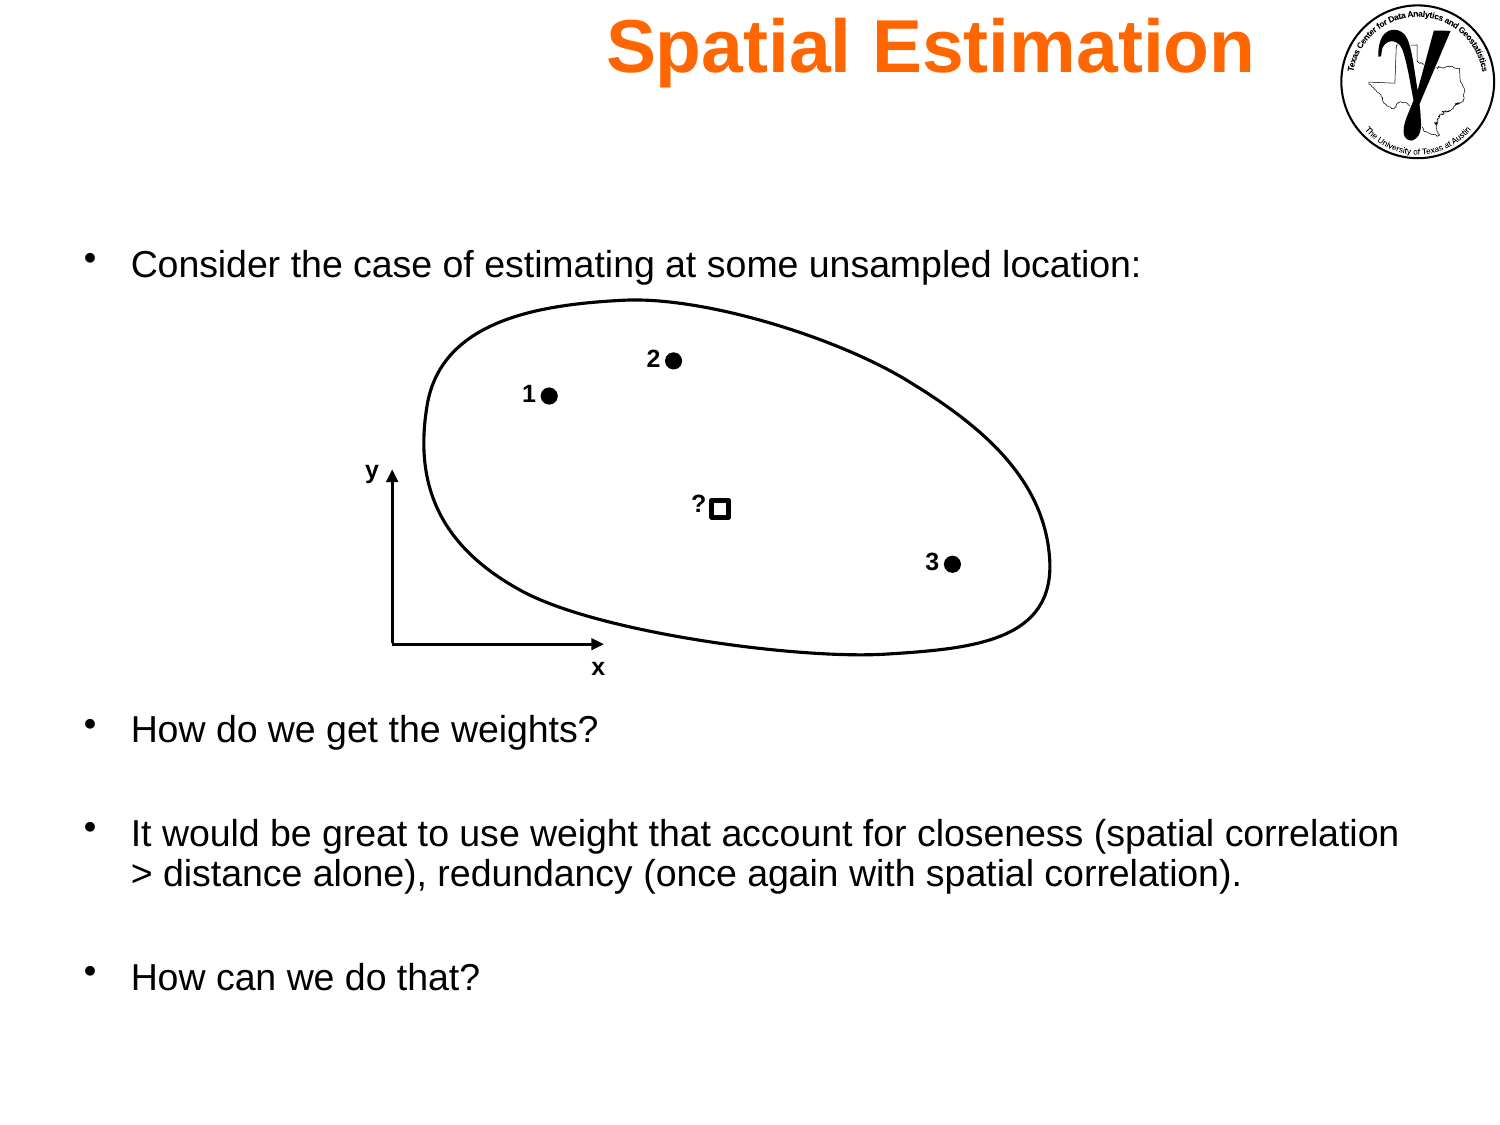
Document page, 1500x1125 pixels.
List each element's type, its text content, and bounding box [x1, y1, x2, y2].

title Spatial Estimation [274, 0, 1500, 188]
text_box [349, 299, 1051, 689]
